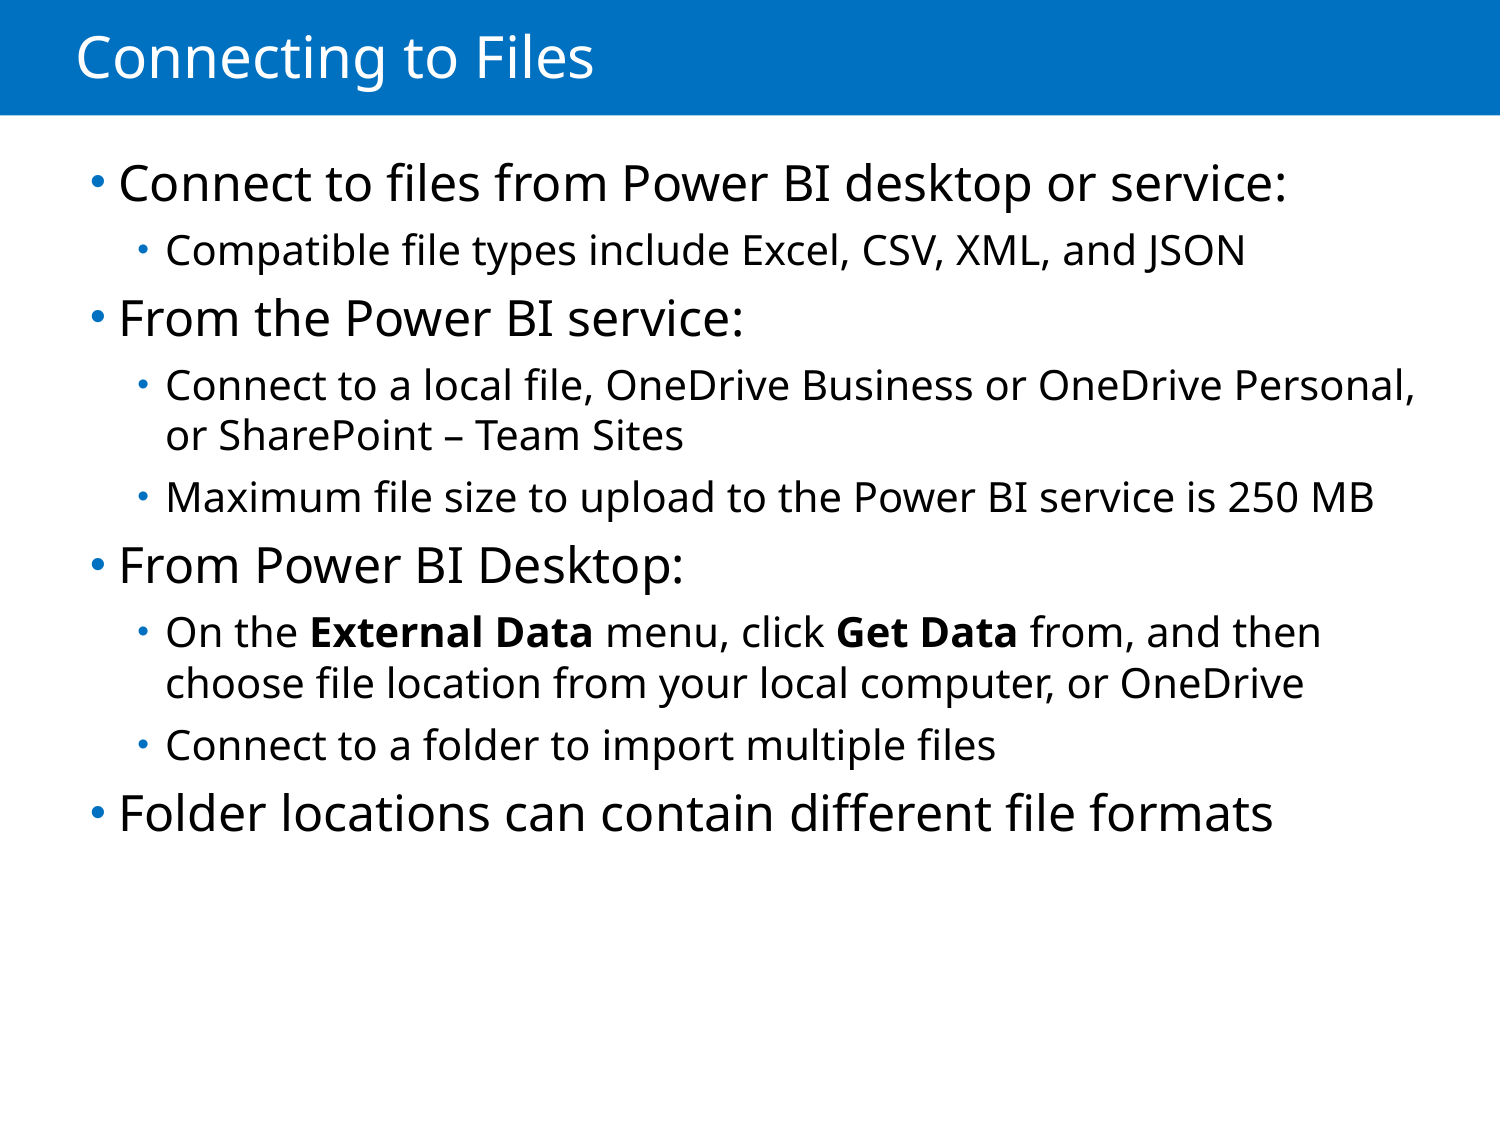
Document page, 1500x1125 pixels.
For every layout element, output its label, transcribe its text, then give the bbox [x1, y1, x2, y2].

title Connecting to Files [75, 0, 1351, 122]
text_box Connect to files from Power BI desktop or service: Compatible file types include Excel, CSV, XML, and JSON From the Power BI service: Connect to a local file, OneDrive Business or OneDrive Personal, or SharePoint – Team Sites Maximum file size to upload to the Power BI service is 250 MB From Power BI Desktop: On the External Data menu, click Get Data from, and then choose file location from your local computer, or OneDrive Connect to a folder to import multiple files Folder locations can contain different file formats [75, 143, 1446, 1102]
